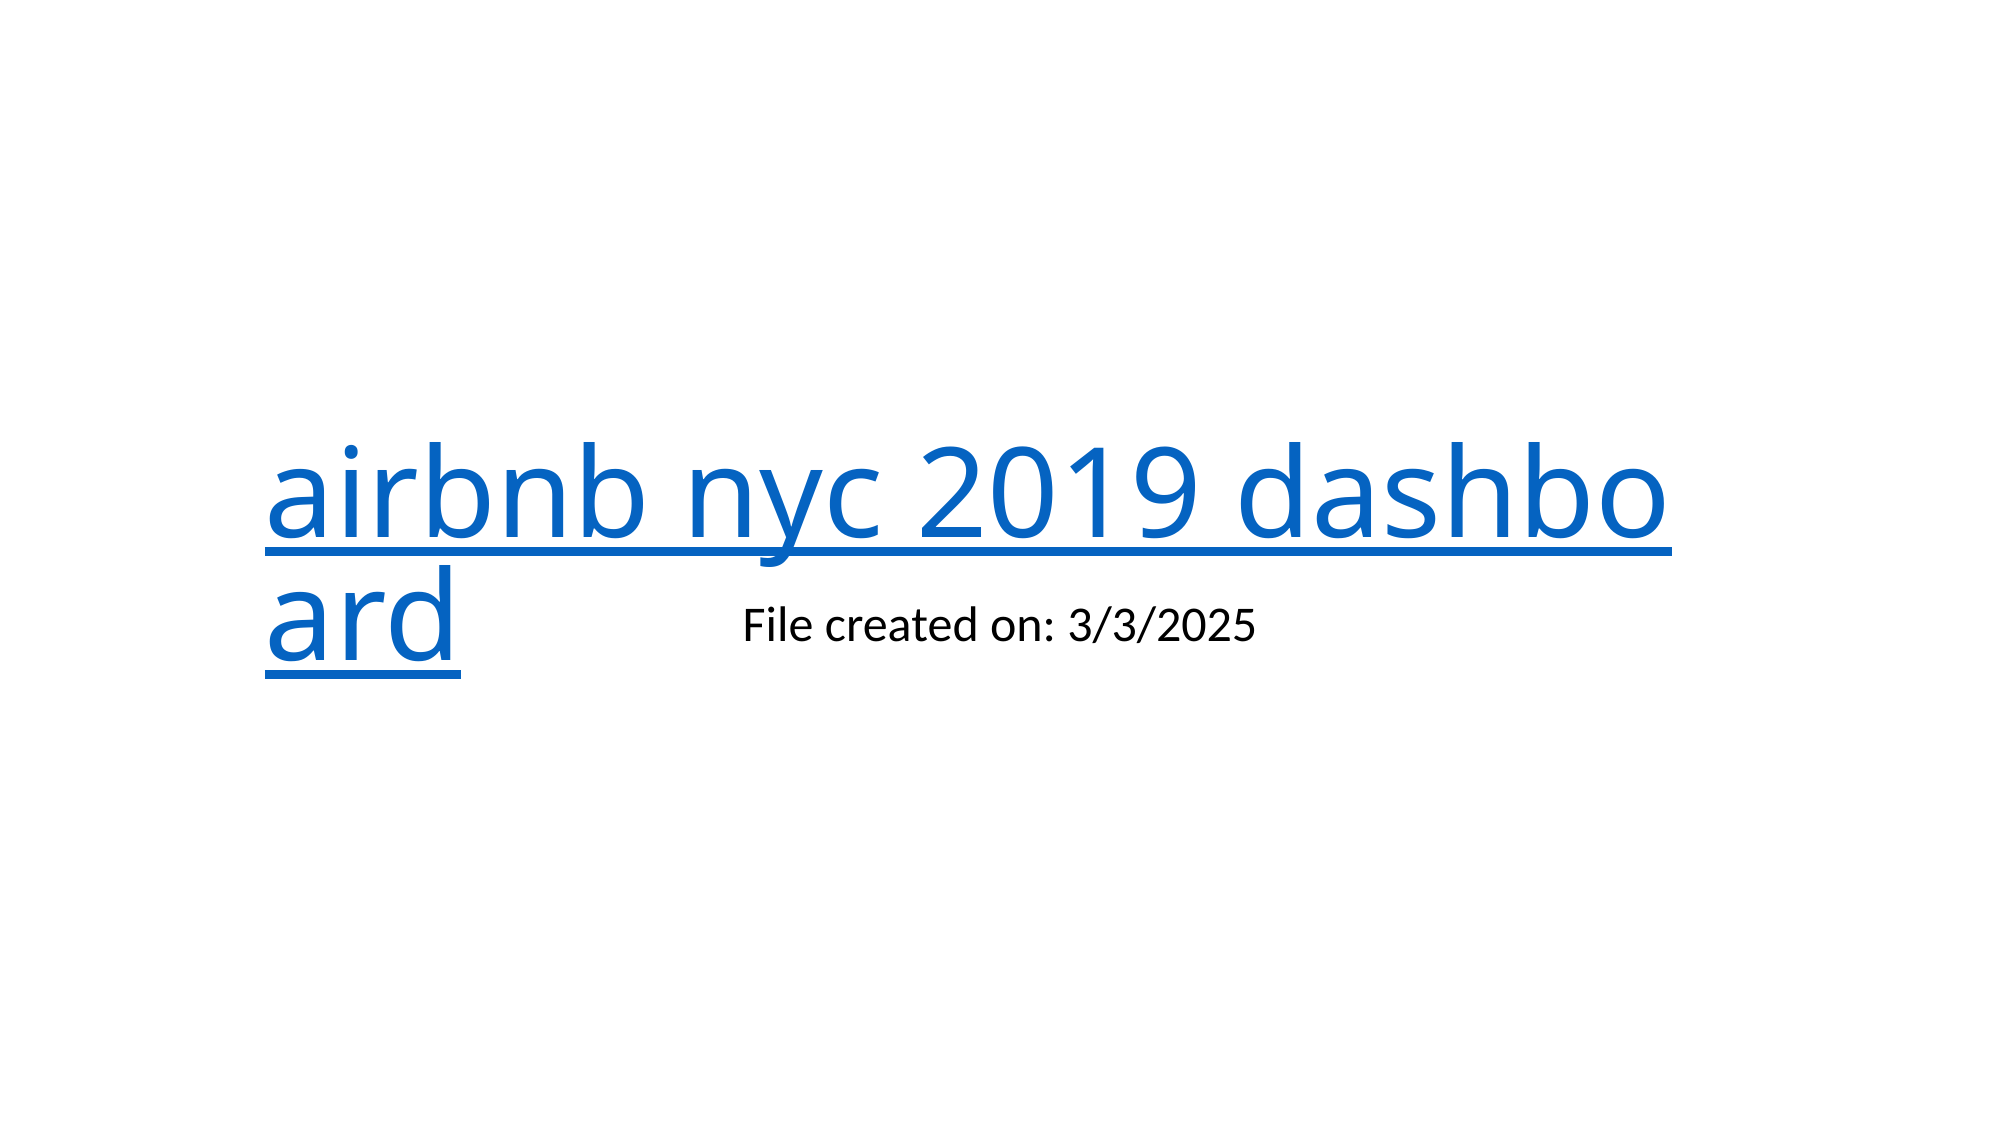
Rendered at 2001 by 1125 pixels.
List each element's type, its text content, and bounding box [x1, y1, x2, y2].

title airbnb nyc 2019 dashboard [249, 184, 1750, 576]
subtitle File created on: 3/3/2025 [249, 590, 1750, 863]
